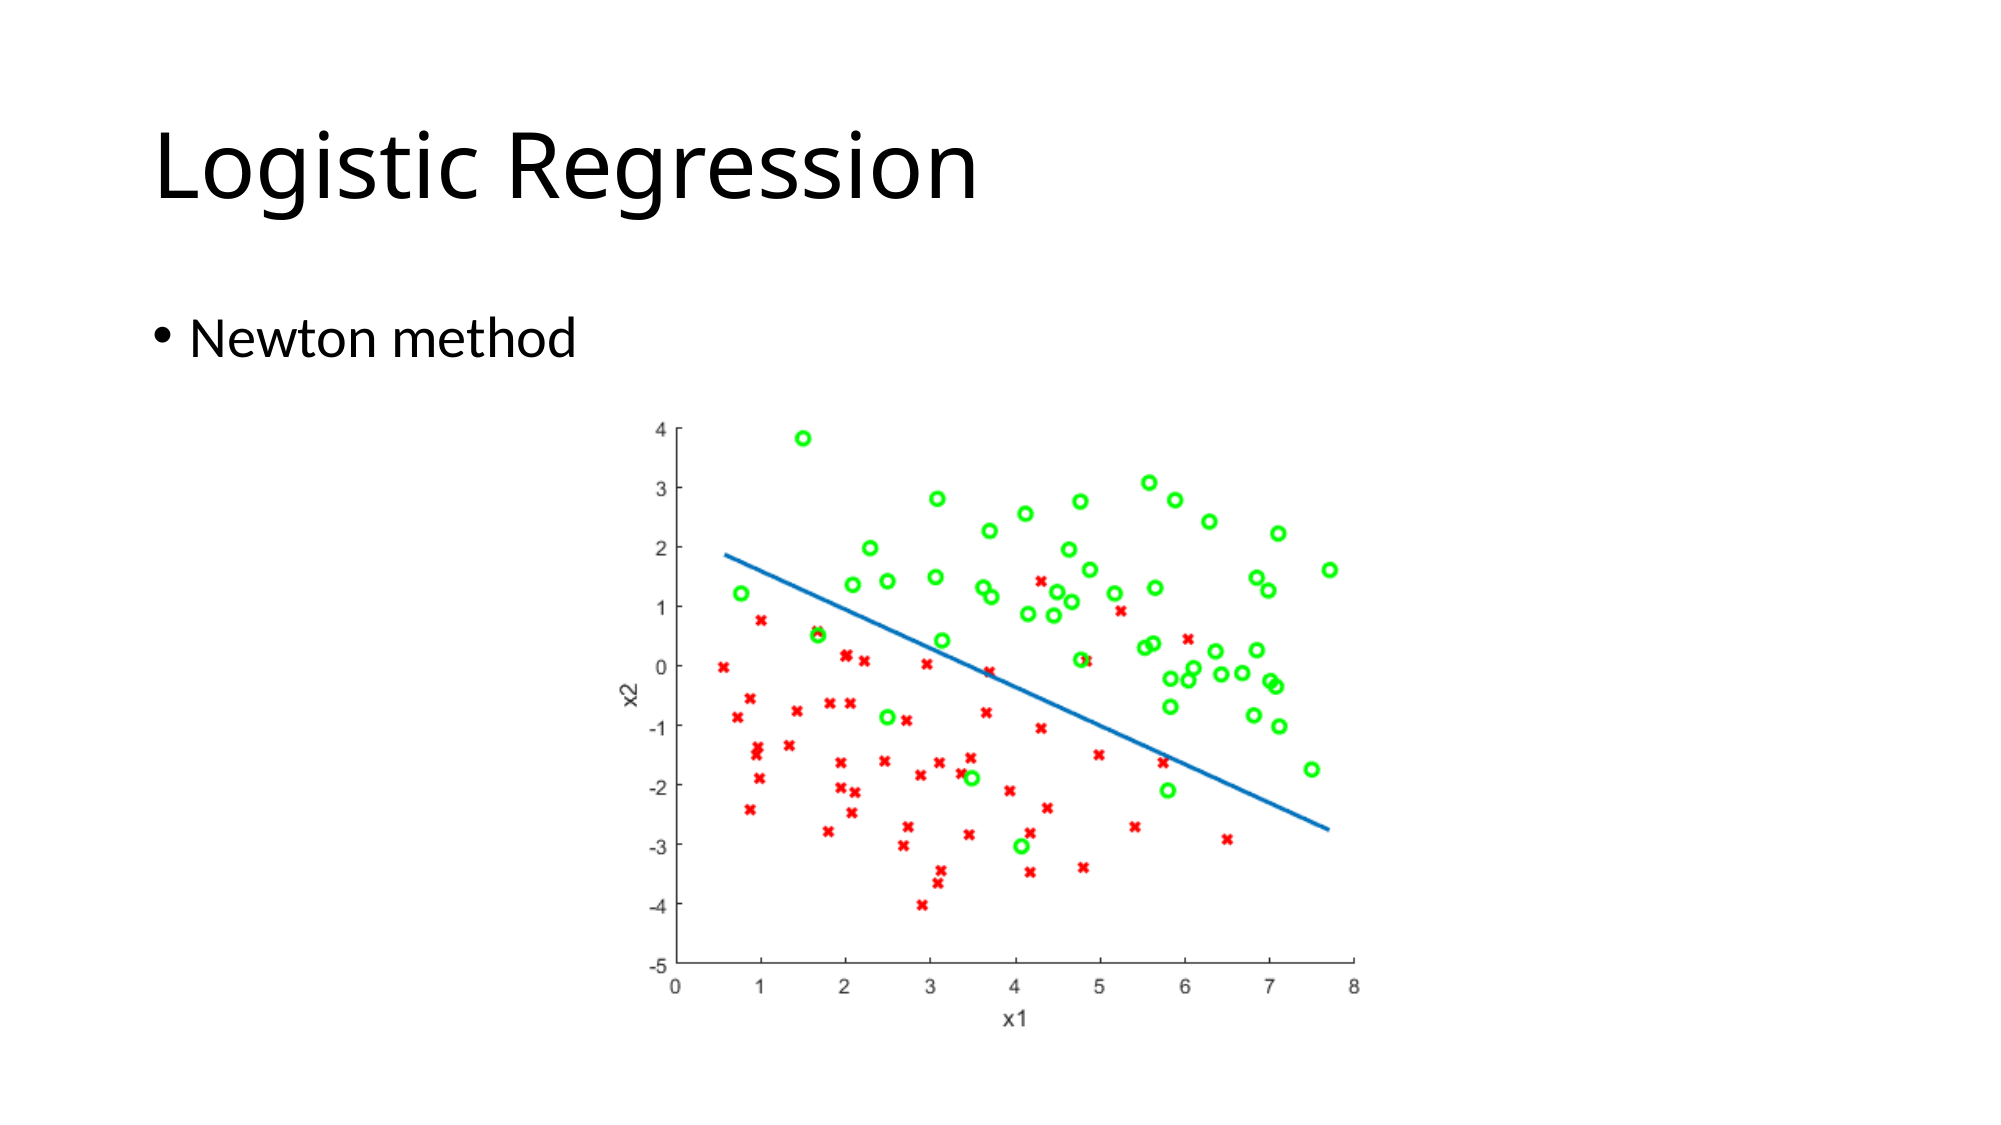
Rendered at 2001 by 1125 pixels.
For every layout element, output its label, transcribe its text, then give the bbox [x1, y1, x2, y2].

picture [562, 379, 1438, 1036]
title Logistic Regression [137, 59, 1863, 278]
list Newton method [137, 299, 1863, 1014]
